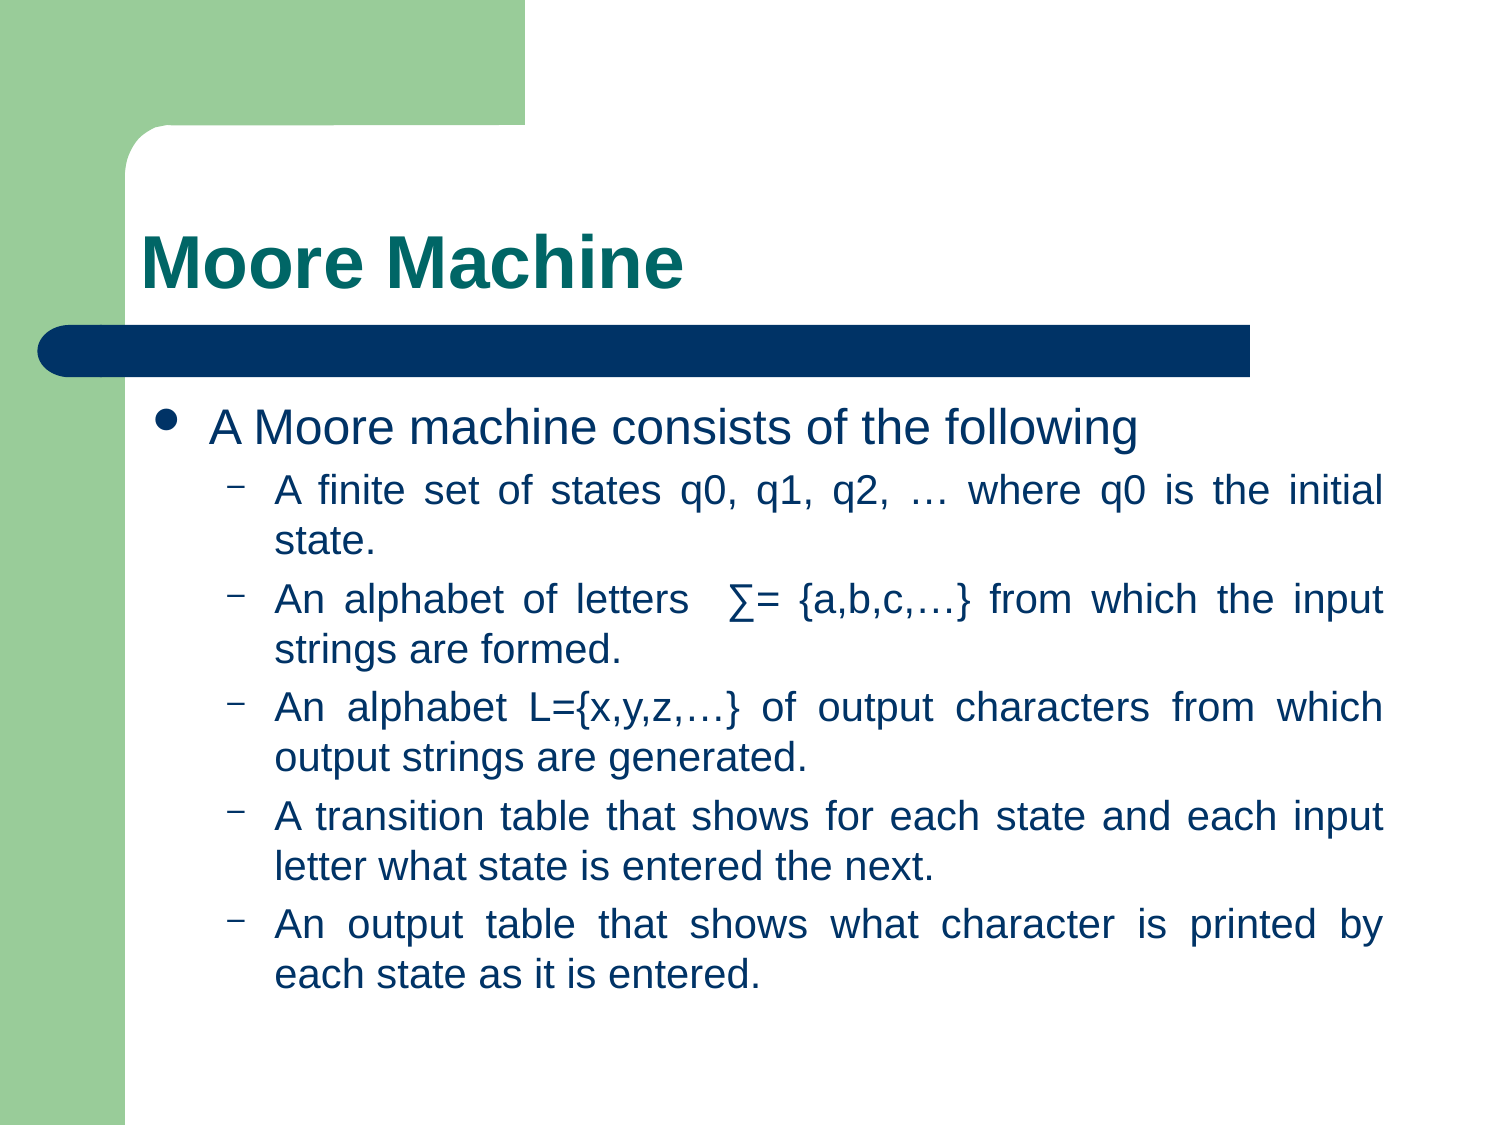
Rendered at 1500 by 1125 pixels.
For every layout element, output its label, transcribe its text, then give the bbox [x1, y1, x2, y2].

title Moore Machine [125, 125, 1425, 313]
list A Moore machine consists of the following A finite set of states q0, q1, q2, … where q0 is the initial state. An alphabet of letters ∑= {a,b,c,…} from which the input strings are formed. An alphabet L={x,y,z,…} of output characters from which output strings are generated. A transition table that shows for each state and each input letter what state is entered the next. An output table that shows what character is printed by each state as it is entered. [137, 387, 1400, 999]
